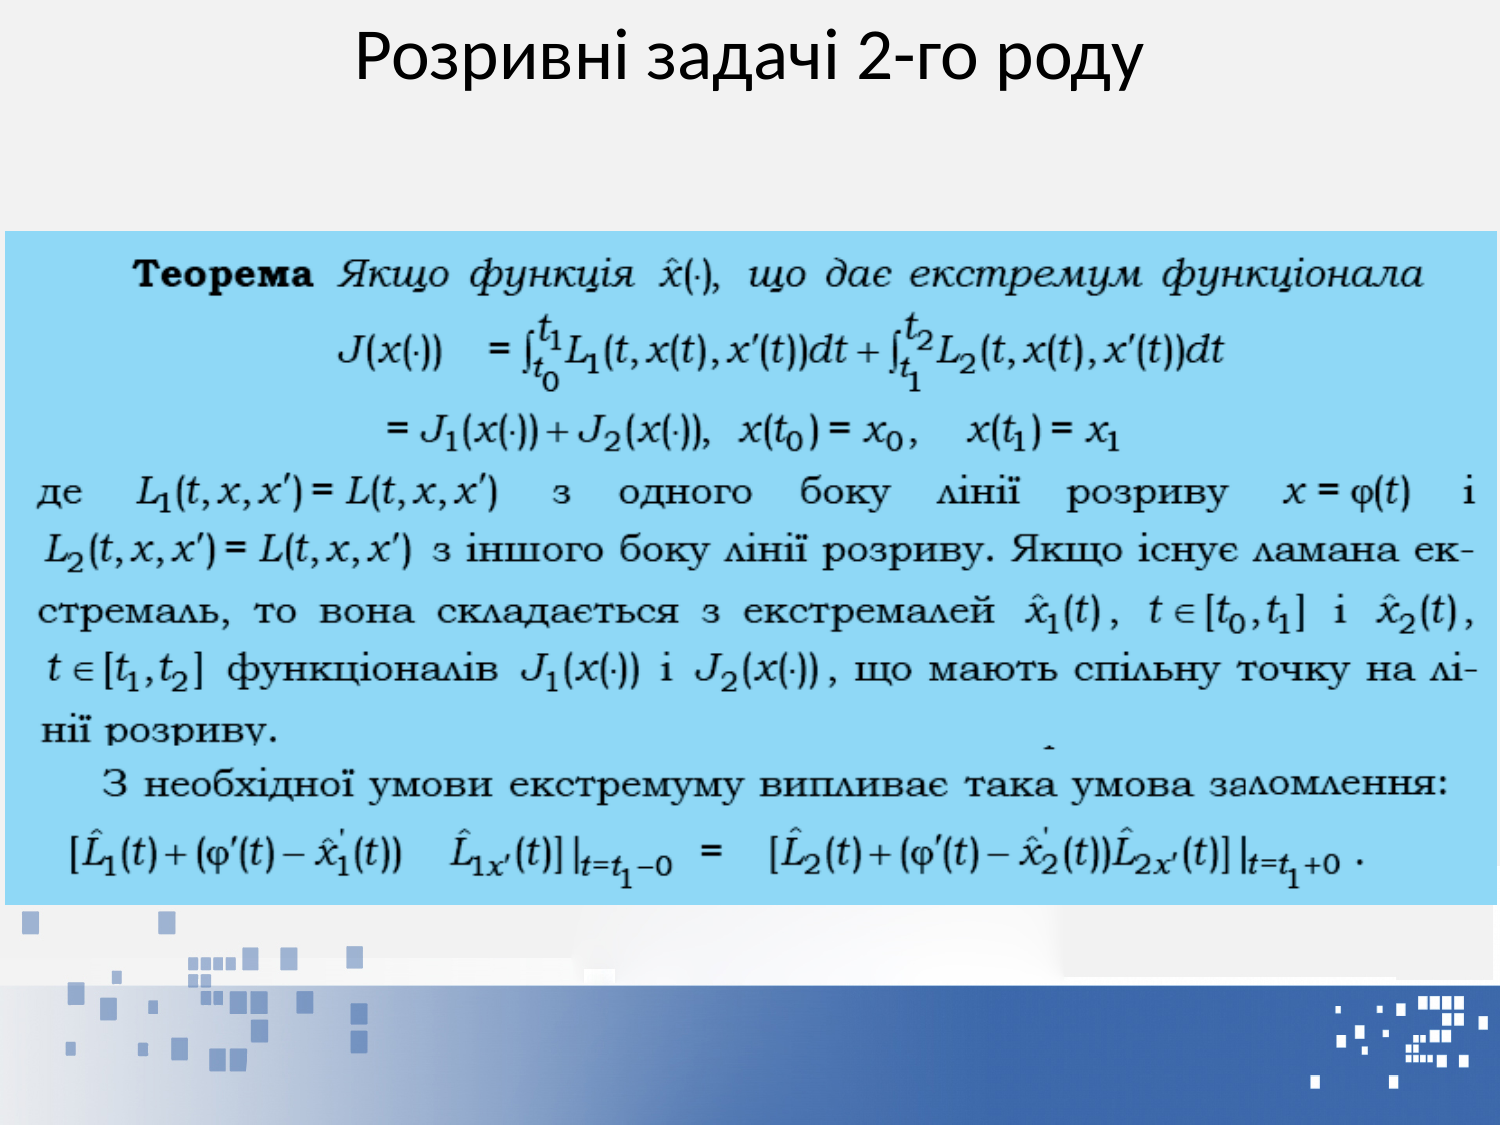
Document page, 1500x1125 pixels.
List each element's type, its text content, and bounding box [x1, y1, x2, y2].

picture [0, 0, 1500, 1125]
title Розривні задачі 2-го роду [75, 0, 1425, 102]
